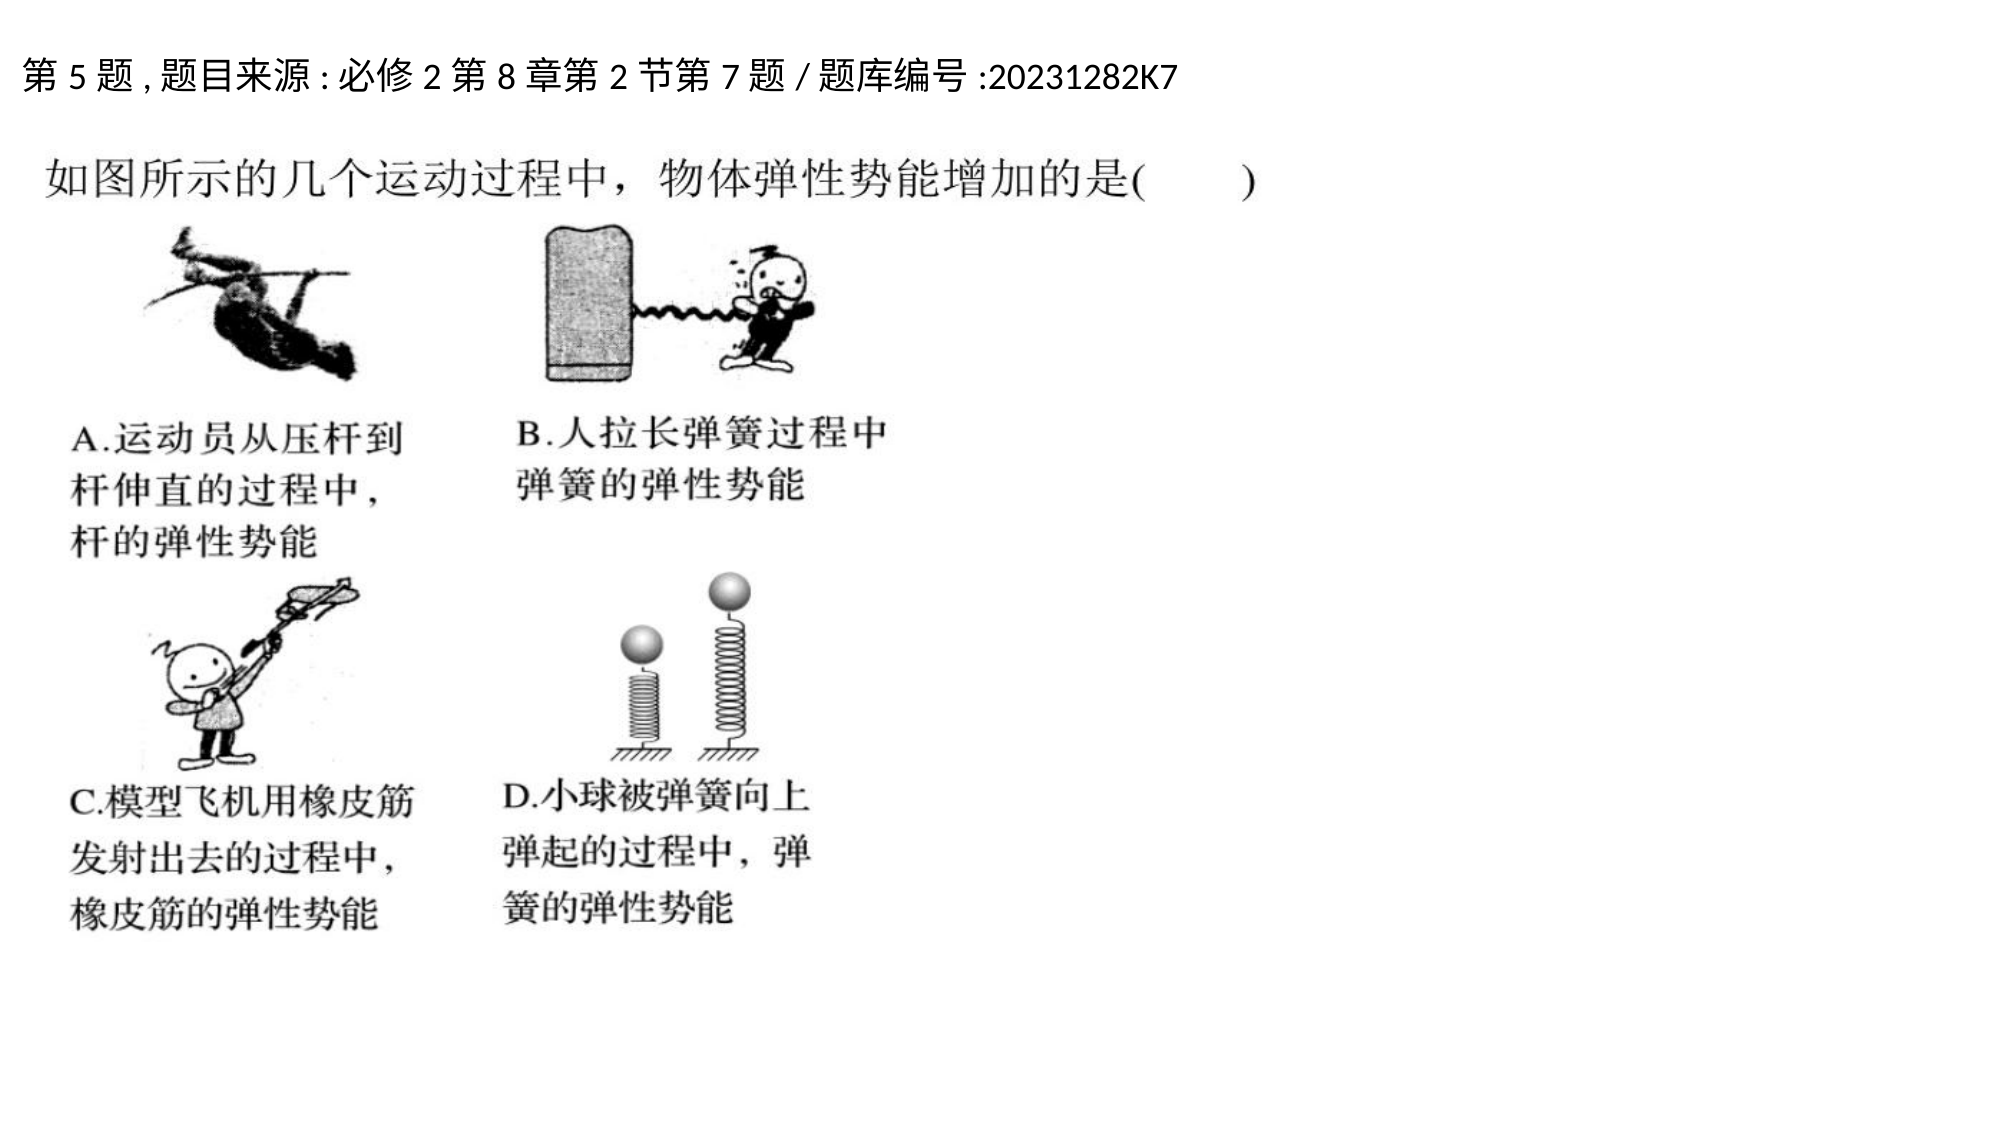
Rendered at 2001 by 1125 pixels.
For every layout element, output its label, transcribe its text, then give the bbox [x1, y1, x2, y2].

picture [0, 149, 1949, 1125]
text_box 第5题,题目来源:必修2第8章第2节第7题/题库编号:20231282K7 [6, 0, 1194, 105]
